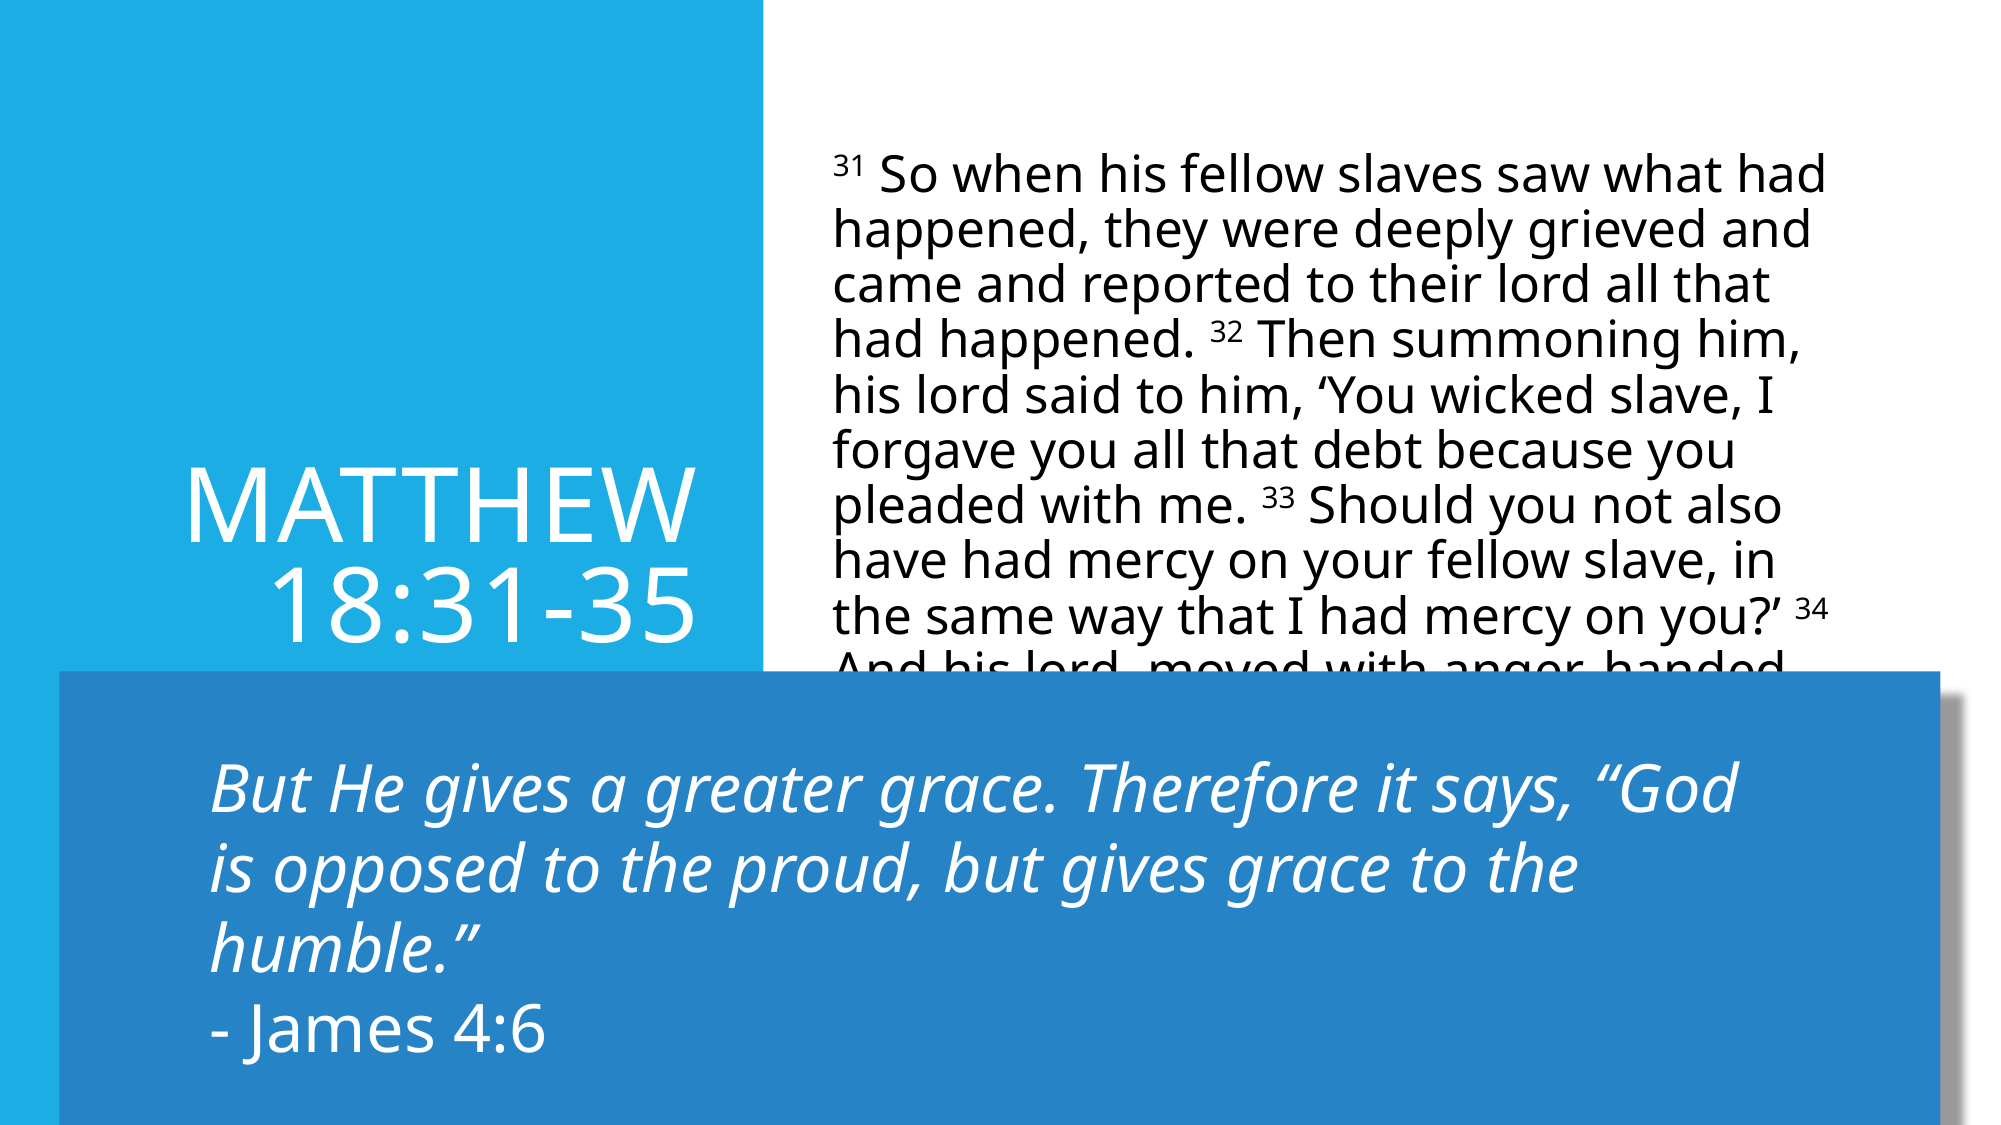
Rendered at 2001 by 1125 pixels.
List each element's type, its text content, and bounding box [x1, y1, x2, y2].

text_box [0, 0, 765, 1125]
list 31 So when his fellow slaves saw what had happened, they were deeply grieved and came and reported to their lord all that had happened. 32 Then summoning him, his lord said to him, ‘You wicked slave, I forgave you all that debt because you pleaded with me. 33 Should you not also have had mercy on your fellow slave, in the same way that I had mercy on you?’ 34 And his lord, moved with anger, handed him over to the torturers until he should repay all that was owed him. 35 My heavenly Father will also do the same to you, if each of you does not forgive his brother from your heart.” [812, 131, 1847, 670]
text_box [765, 0, 2000, 1125]
text_box But He gives a greater grace. Therefore it says, “God is opposed to the proud, but gives grace to the humble.” - James 4:6 [58, 670, 1942, 1125]
title Matthew 18:31-35 [158, 131, 715, 670]
